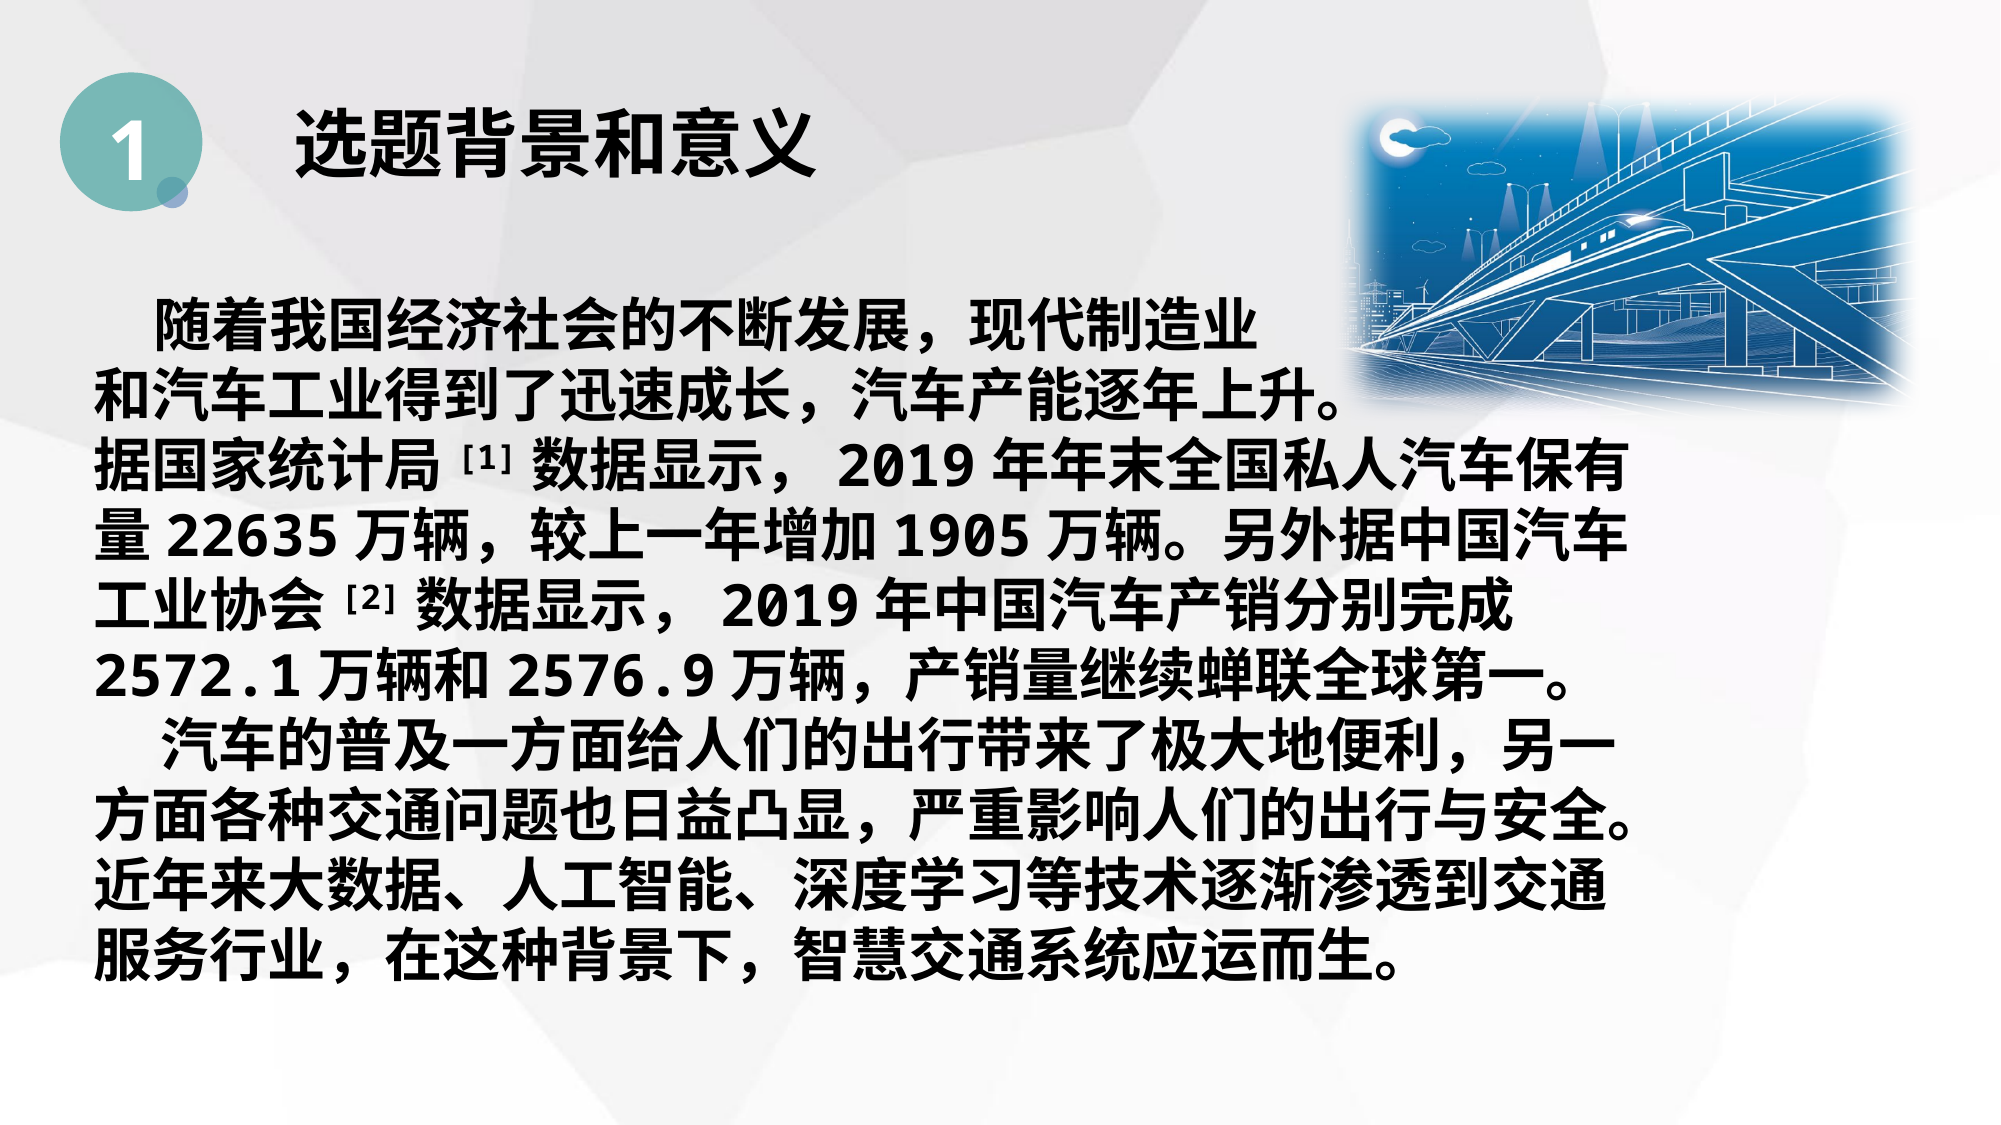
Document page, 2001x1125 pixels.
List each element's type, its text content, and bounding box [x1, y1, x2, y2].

text_box 随着我国经济社会的不断发展，现代制造业 和汽车工业得到了迅速成长，汽车产能逐年上升。 据国家统计局[1]数据显示，2019年年末全国私人汽车保有量22635万辆，较上一年增加1905万辆。另外据中国汽车工业协会[2]数据显示，2019年中国汽车产销分别完成2572.1万辆和2576.9万辆，产销量继续蝉联全球第一。 汽车的普及一方面给人们的出行带来了极大地便利，另一方面各种交通问题也日益凸显，严重影响人们的出行与安全。近年来大数据、人工智能、深度学习等技术逐渐渗透到交通服务行业，在这种背景下，智慧交通系统应运而生。 [78, 281, 1669, 1041]
text_box [170, 194, 180, 202]
text_box 选题背景和意义 [92, 88, 1020, 194]
text_box [58, 71, 178, 202]
text_box [162, 194, 189, 210]
picture [0, 0, 2001, 1125]
text_box [99, 205, 164, 213]
text_box 1 [92, 194, 170, 205]
